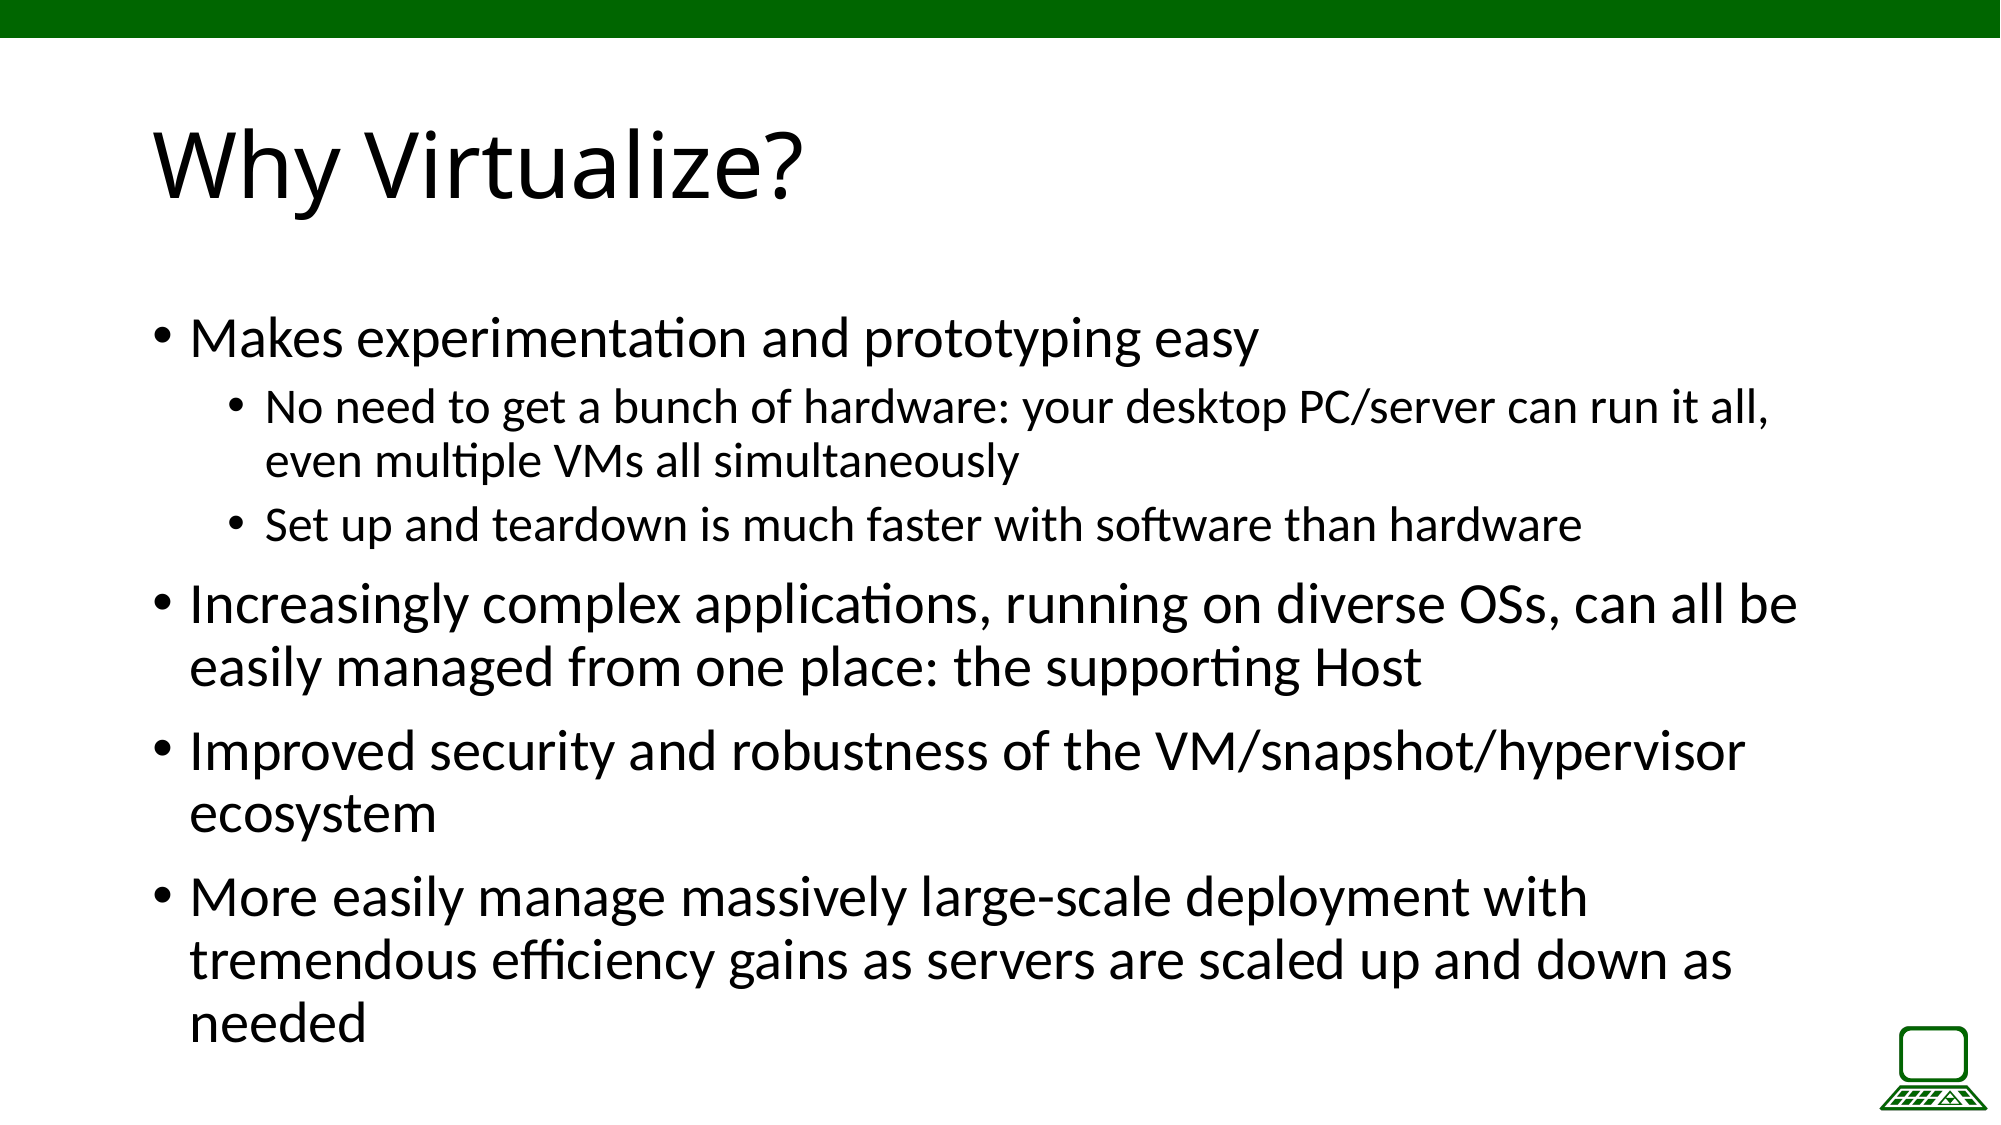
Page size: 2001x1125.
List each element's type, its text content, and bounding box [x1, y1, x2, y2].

picture [1879, 1026, 1988, 1111]
text_box [0, 0, 2000, 39]
title Why Virtualize? [137, 59, 1863, 278]
list Makes experimentation and prototyping easy No need to get a bunch of hardware: your desktop PC/server can run it all, even multiple VMs all simultaneously Set up and teardown is much faster with software than hardware Increasingly complex applications, running on diverse OSs, can all be easily managed from one place: the supporting Host Improved security and robustness of the VM/snapshot/hypervisor ecosystem More easily manage massively large-scale deployment with tremendous efficiency gains as servers are scaled up and down as needed [137, 299, 1880, 1082]
